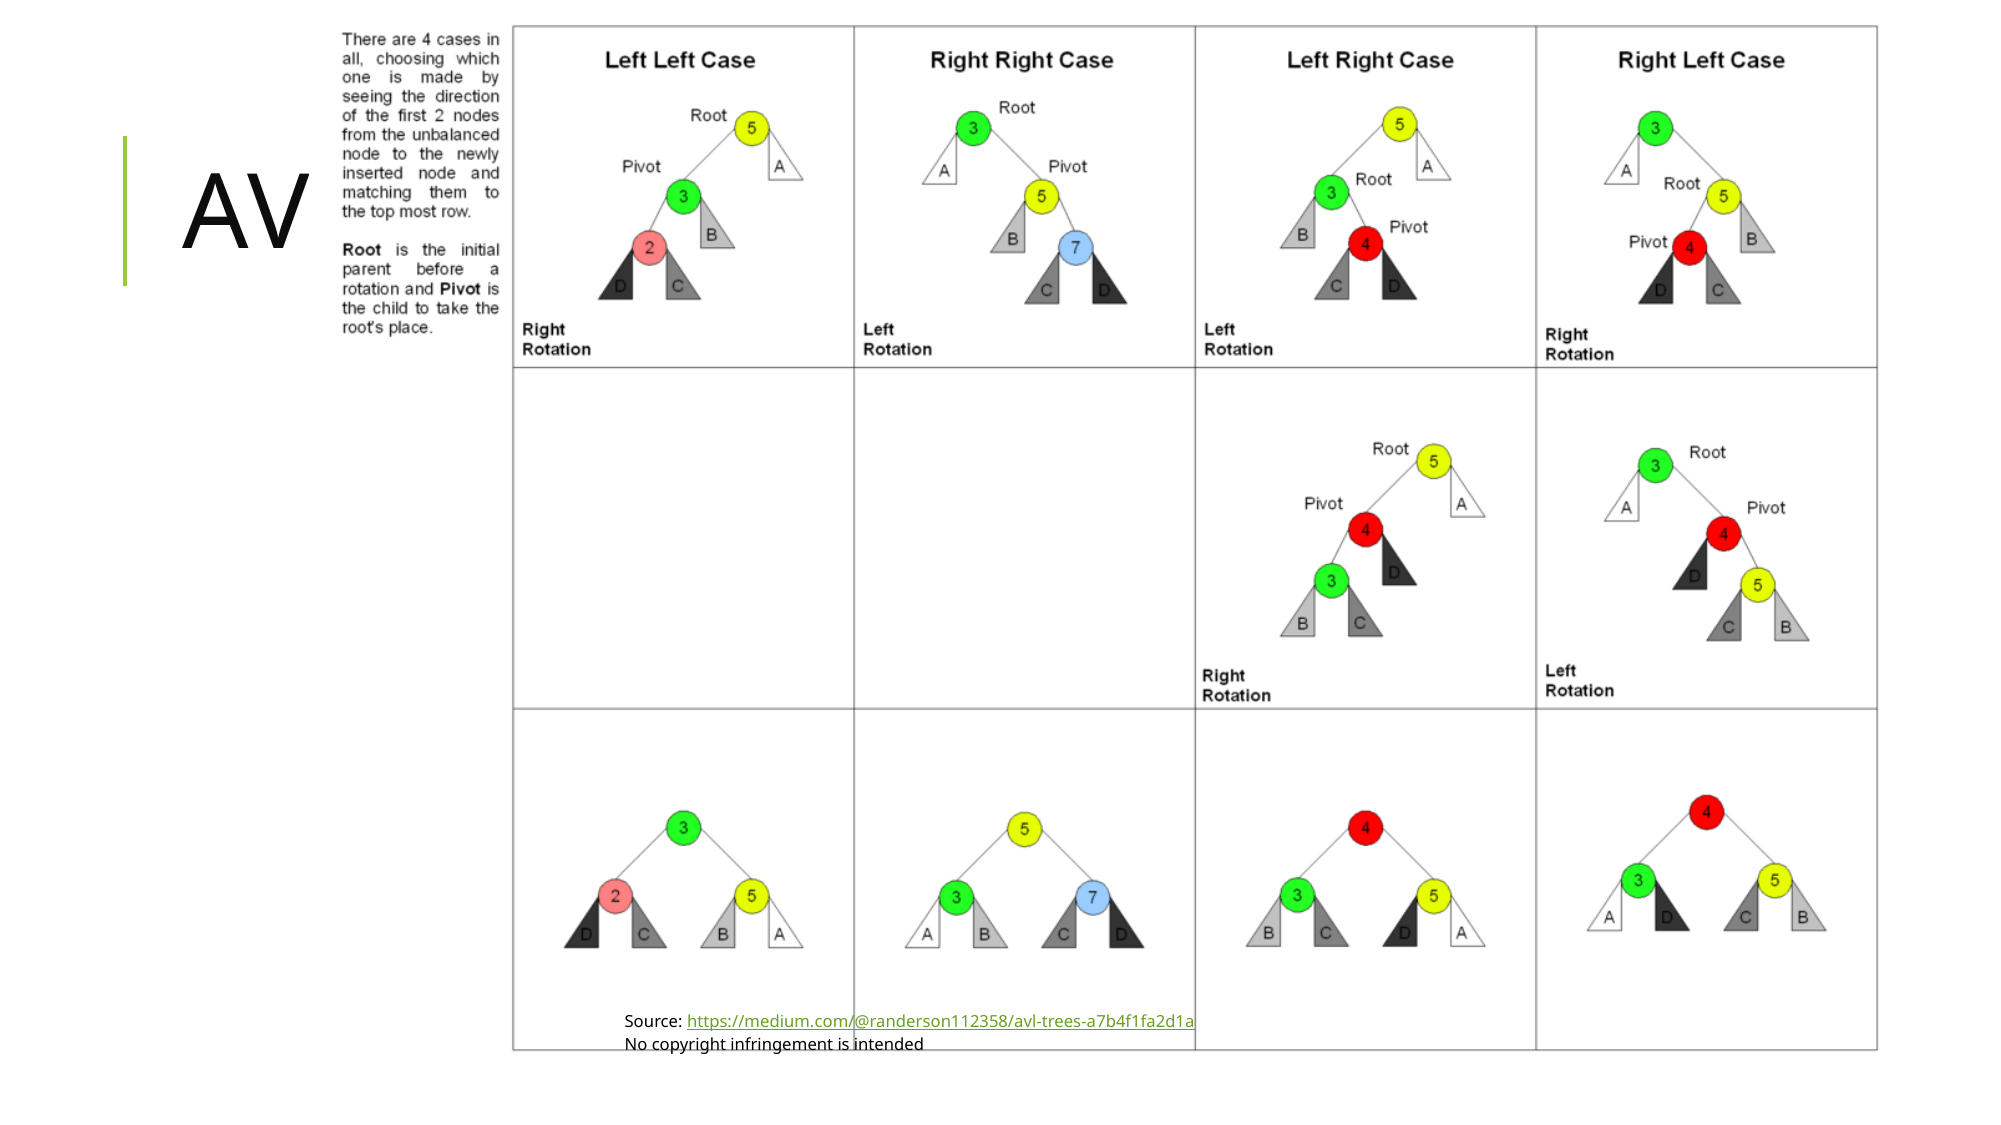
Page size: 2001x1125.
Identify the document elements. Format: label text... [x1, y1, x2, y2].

title AVL Tree: Balancing [168, 96, 302, 342]
picture [309, 0, 1905, 1125]
